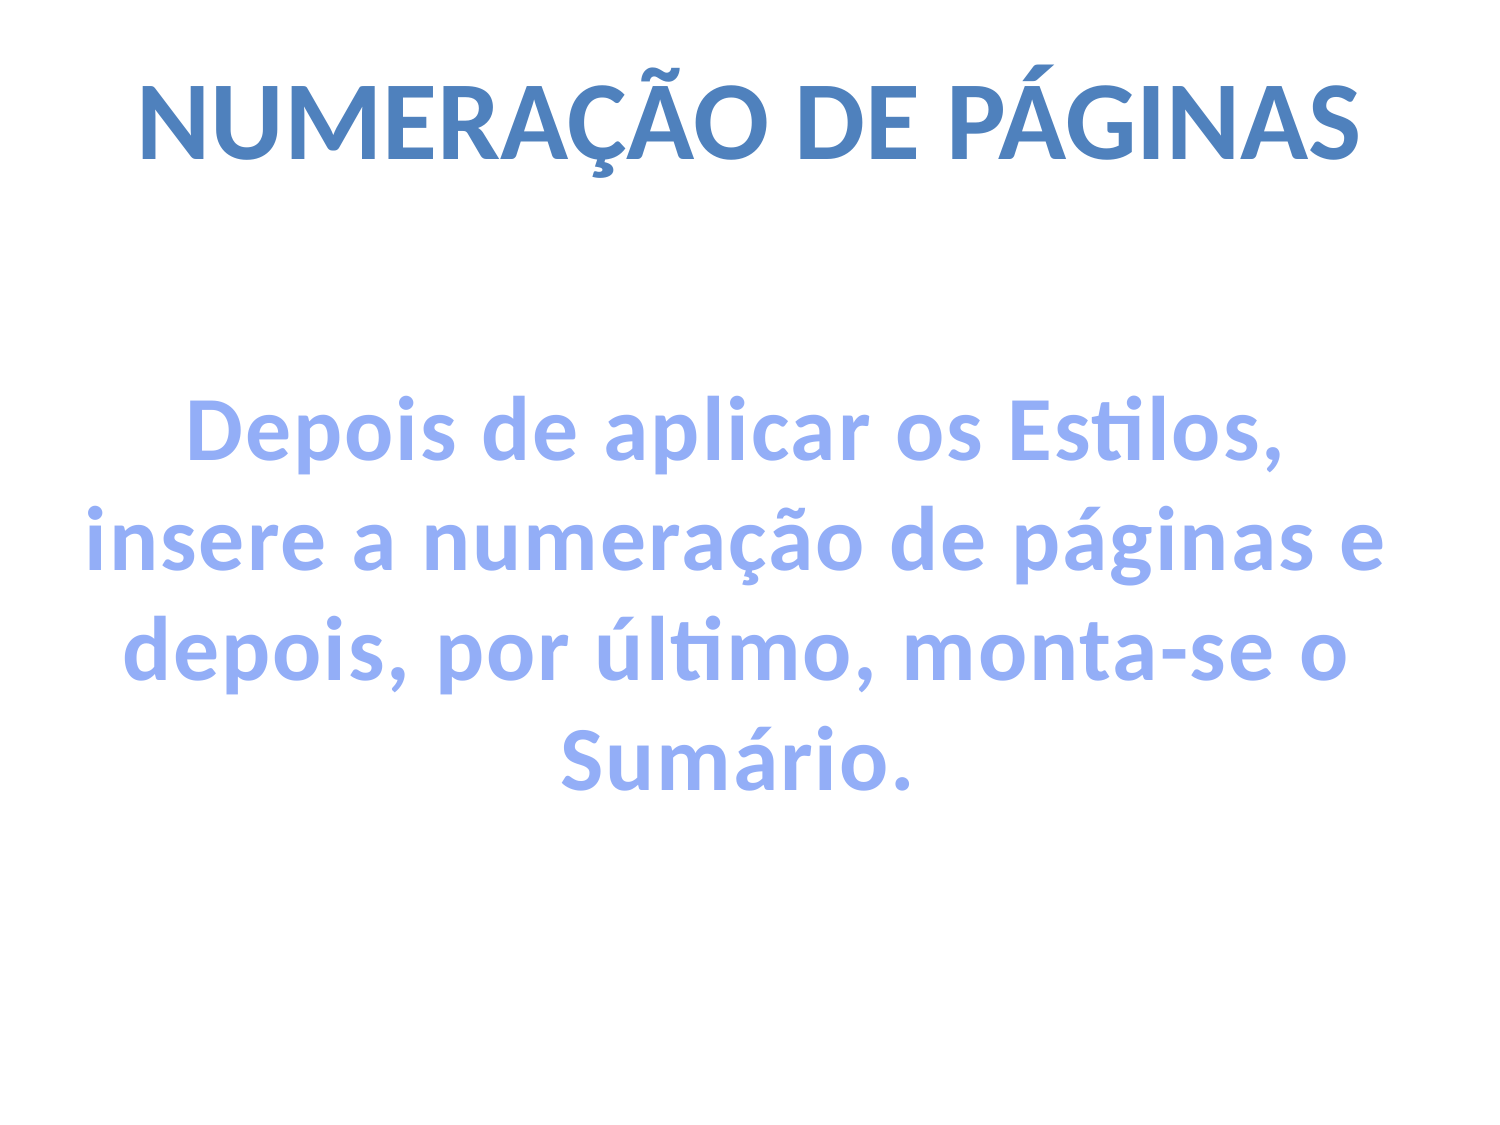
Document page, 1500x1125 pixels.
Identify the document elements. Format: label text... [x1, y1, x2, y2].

text_box Depois de aplicar os Estilos, insere a numeração de páginas e depois, por último, monta-se o Sumário. [53, 361, 1423, 817]
title Numeração de páginas [75, 45, 1425, 185]
